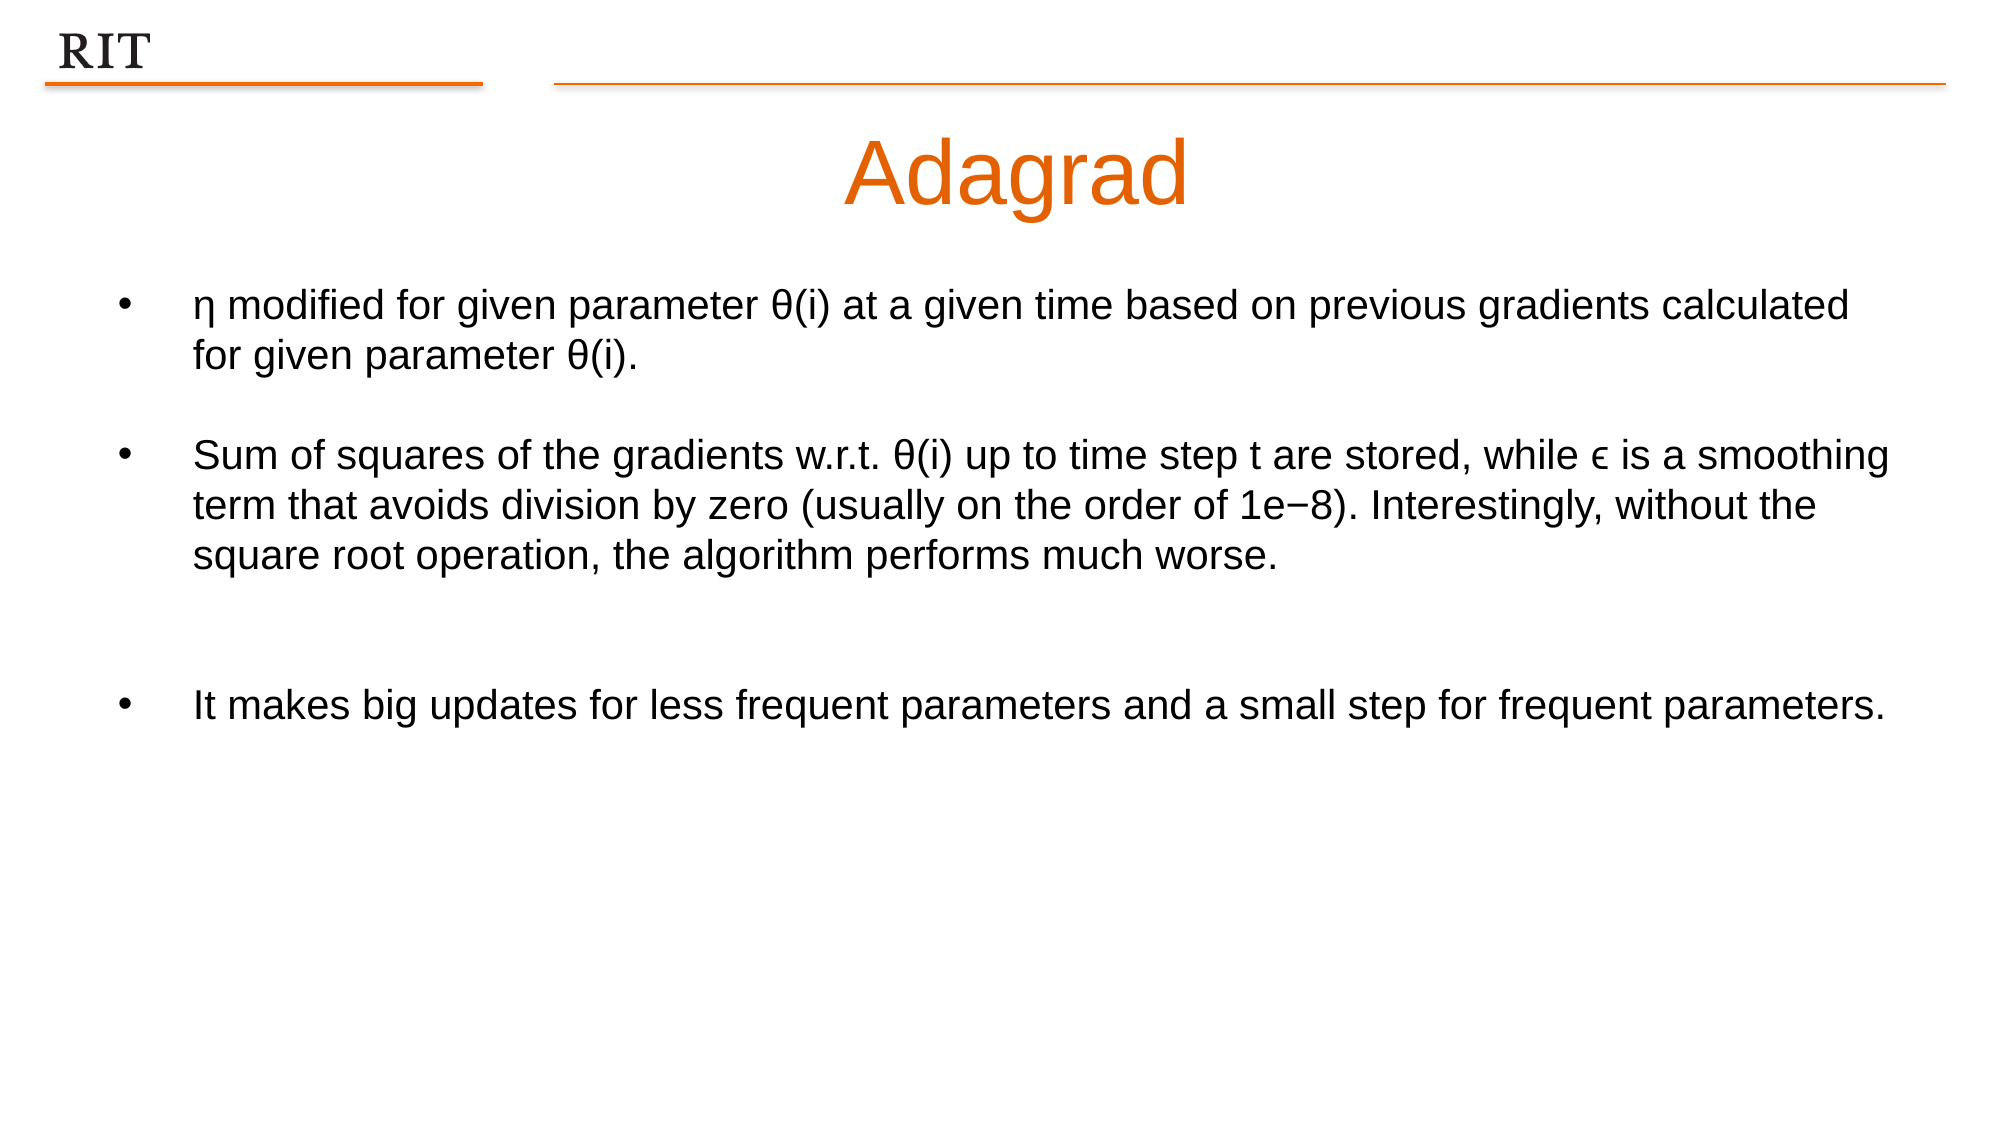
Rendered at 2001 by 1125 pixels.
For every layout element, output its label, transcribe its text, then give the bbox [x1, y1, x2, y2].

text_box η modified for given parameter θ(i) at a given time based on previous gradients calculated for given parameter θ(i). Sum of squares of the gradients w.r.t. θ(i) up to time step t are stored, while ϵ is a smoothing term that avoids division by zero (usually on the order of 1e−8). Interestingly, without the square root operation, the algorithm performs much worse. It makes big updates for less frequent parameters and a small step for frequent parameters. [81, 257, 1918, 1110]
text_box Adagrad [117, 114, 1918, 221]
